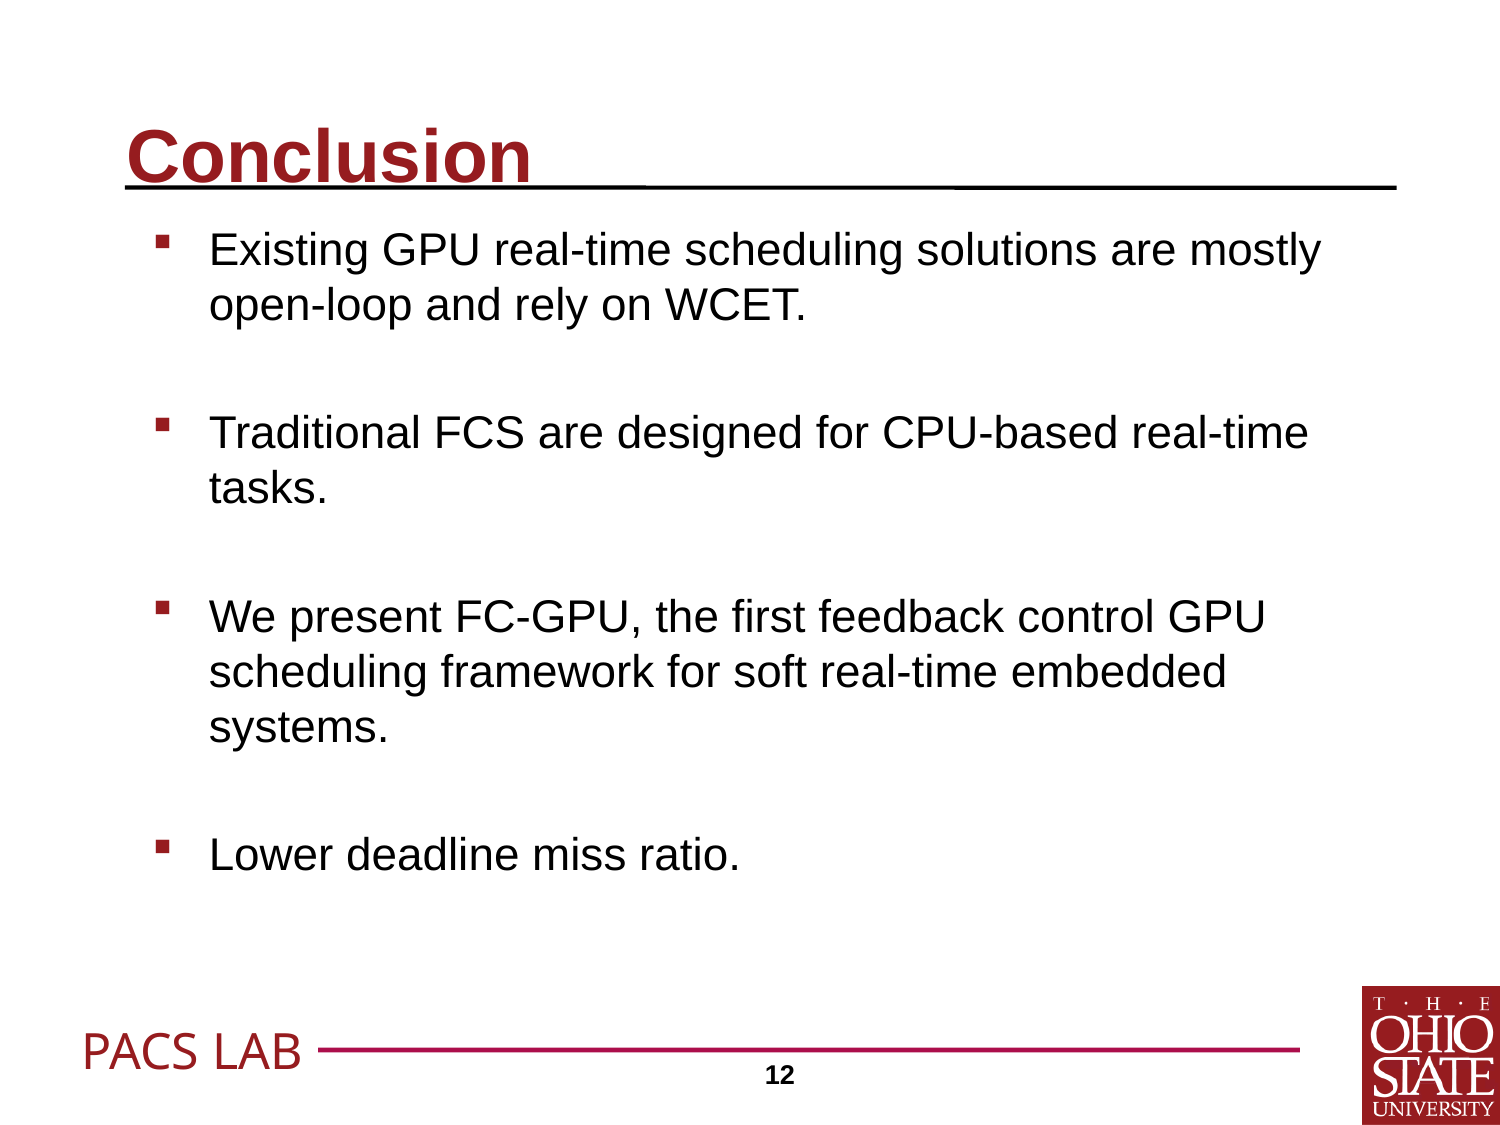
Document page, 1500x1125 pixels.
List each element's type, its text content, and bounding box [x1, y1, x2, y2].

title Conclusion [126, 90, 1394, 204]
list Existing GPU real-time scheduling solutions are mostly open-loop and rely on WCET. Traditional FCS are designed for CPU-based real-time tasks. We present FC-GPU, the first feedback control GPU scheduling framework for soft real-time embedded systems. Lower deadline miss ratio. [137, 212, 1408, 988]
picture [1362, 986, 1500, 1125]
